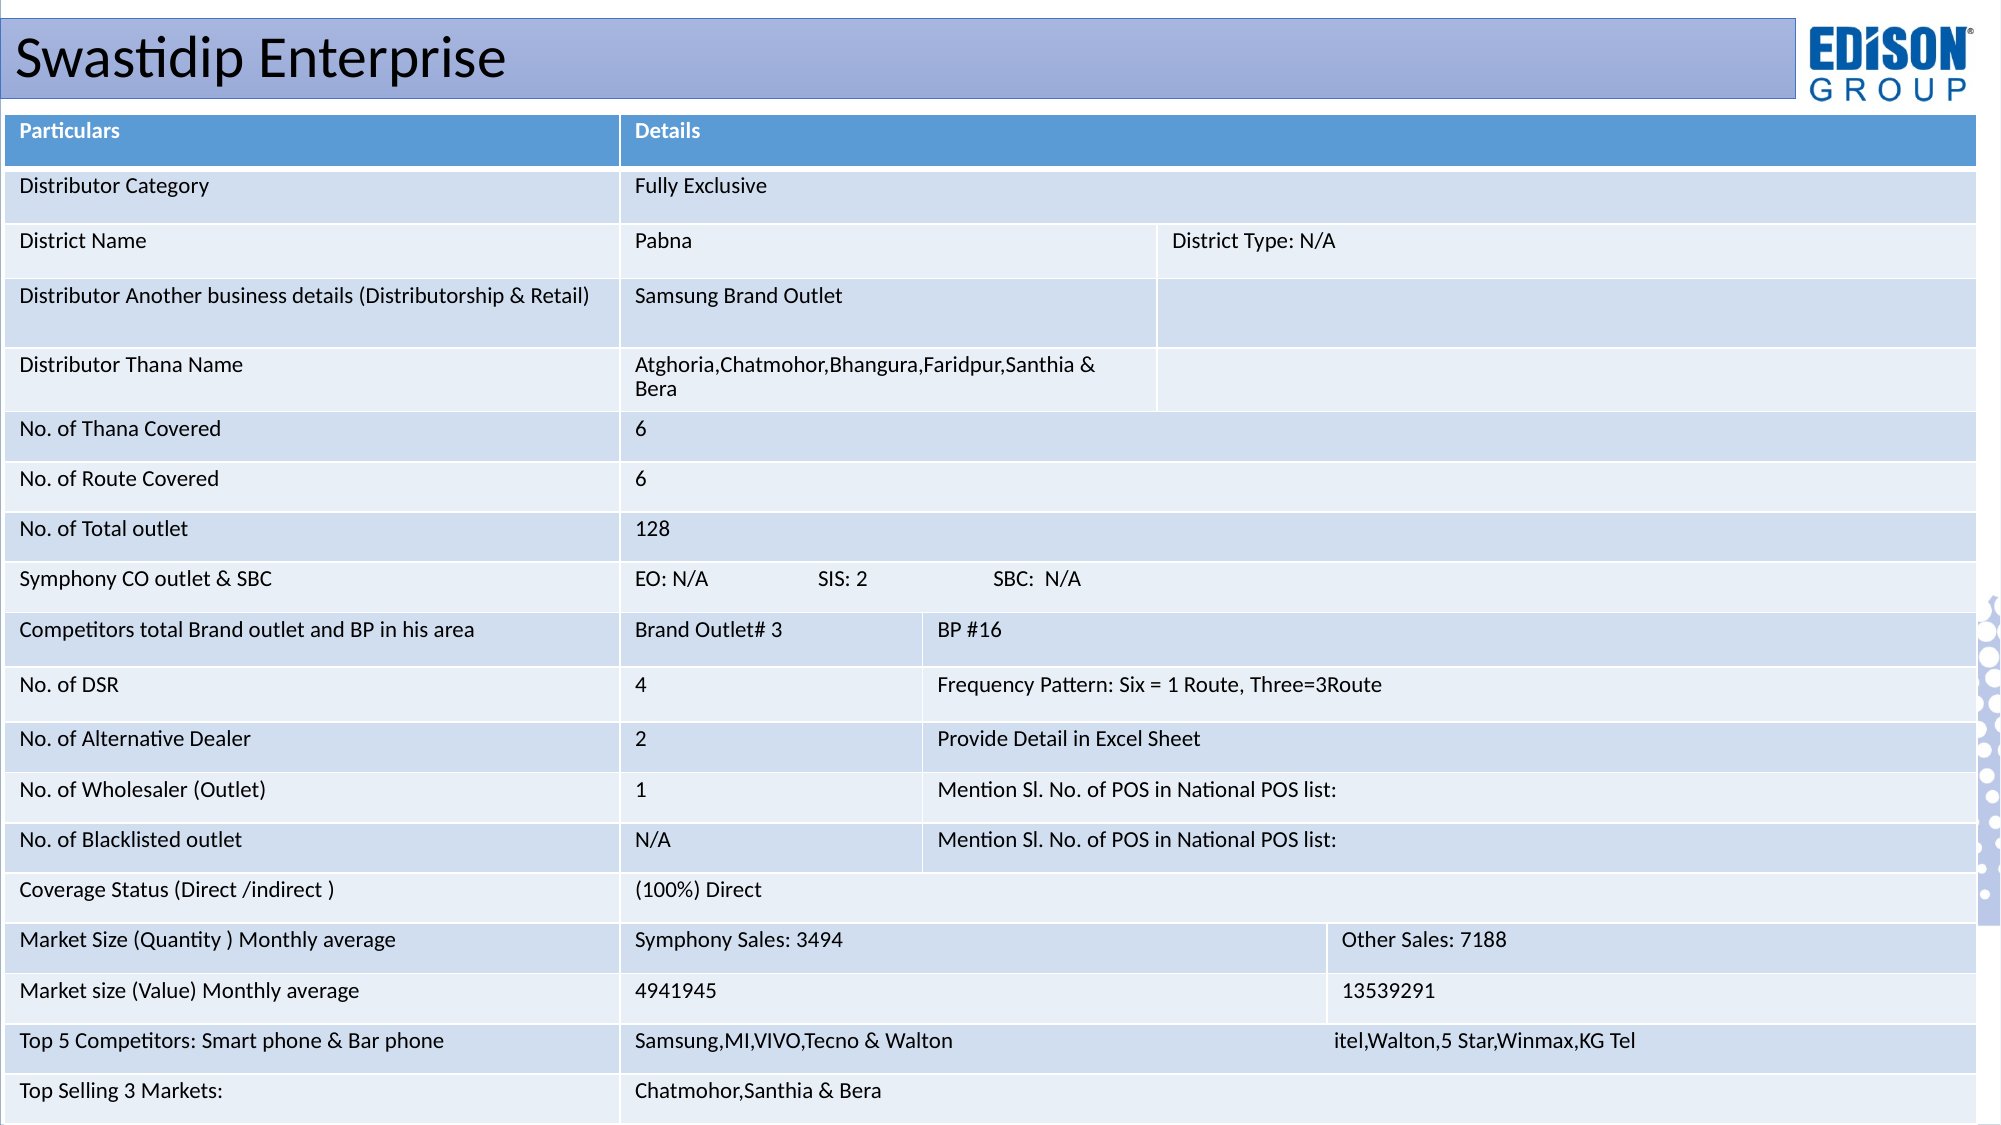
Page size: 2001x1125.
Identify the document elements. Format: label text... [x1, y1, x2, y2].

table_cell Top 5 Competitors: Smart phone & Bar phone [5, 1025, 619, 1073]
table_cell Market size (Value) Monthly average [5, 974, 619, 1023]
table_cell Mention Sl. No. of POS in National POS list: [923, 773, 1976, 822]
table_cell 128 [621, 513, 1976, 561]
table_cell Top Selling 3 Markets: [5, 1075, 619, 1123]
table_cell BP #16 [923, 613, 1976, 666]
table_cell No. of Blacklisted outlet [5, 824, 619, 872]
table_cell 6 [621, 463, 1976, 511]
table_cell N/A [621, 824, 922, 872]
table_cell [1158, 349, 1976, 411]
table_cell Provide Detail in Excel Sheet [923, 723, 1976, 772]
table_cell No. of Total outlet [5, 513, 619, 561]
table_cell Atghoria,Chatmohor,Bhangura,Faridpur,Santhia & Bera [621, 349, 1156, 411]
title Swastidip Enterprise [0, 18, 1796, 99]
table_cell 6 [621, 412, 1976, 461]
table_cell 13539291 [1328, 974, 1976, 1023]
table_cell No. of Wholesaler (Outlet) [5, 773, 619, 822]
table_cell No. of Route Covered [5, 463, 619, 511]
table_cell Brand Outlet# 3 [621, 613, 922, 666]
table_header Particulars [5, 115, 619, 166]
table_cell Distributor Category [5, 172, 619, 223]
table_cell Chatmohor,Santhia & Bera [621, 1075, 1976, 1123]
table_cell EO: N/A SIS: 2 SBC: N/A [621, 563, 1976, 612]
table_cell Samsung,MI,VIVO,Tecno & Walton itel,Walton,5 Star,Winmax,KG Tel [621, 1025, 1976, 1073]
table_cell District Name [5, 225, 619, 278]
picture [0, 0, 2001, 1125]
table_cell 2 [621, 723, 922, 772]
table_cell Distributor Thana Name [5, 349, 619, 411]
table_cell Symphony Sales: 3494 [621, 924, 1326, 973]
table_cell No. of Alternative Dealer [5, 723, 619, 772]
table_cell Samsung Brand Outlet [621, 279, 1156, 347]
table_cell District Type: N/A [1158, 225, 1976, 278]
table_cell Frequency Pattern: Six = 1 Route, Three=3Route [923, 668, 1976, 721]
table_cell Fully Exclusive [621, 172, 1976, 223]
table_cell 4941945 [621, 974, 1326, 1023]
table_cell No. of Thana Covered [5, 412, 619, 461]
table_cell [1158, 279, 1976, 347]
table_cell Competitors total Brand outlet and BP in his area [5, 613, 619, 666]
table_cell (100%) Direct [621, 874, 1976, 922]
table_cell Market Size (Quantity ) Monthly average [5, 924, 619, 973]
table_cell Mention Sl. No. of POS in National POS list: [923, 824, 1976, 872]
table_cell 4 [621, 668, 922, 721]
table_cell Pabna [621, 225, 1156, 278]
table_cell Coverage Status (Direct /indirect ) [5, 874, 619, 922]
table_cell Symphony CO outlet & SBC [5, 563, 619, 612]
table_cell No. of DSR [5, 668, 619, 721]
table_cell Other Sales: 7188 [1328, 924, 1976, 973]
table_header Details [621, 115, 1976, 166]
table_cell 1 [621, 773, 922, 822]
table_cell Distributor Another business details (Distributorship & Retail) [5, 279, 619, 347]
